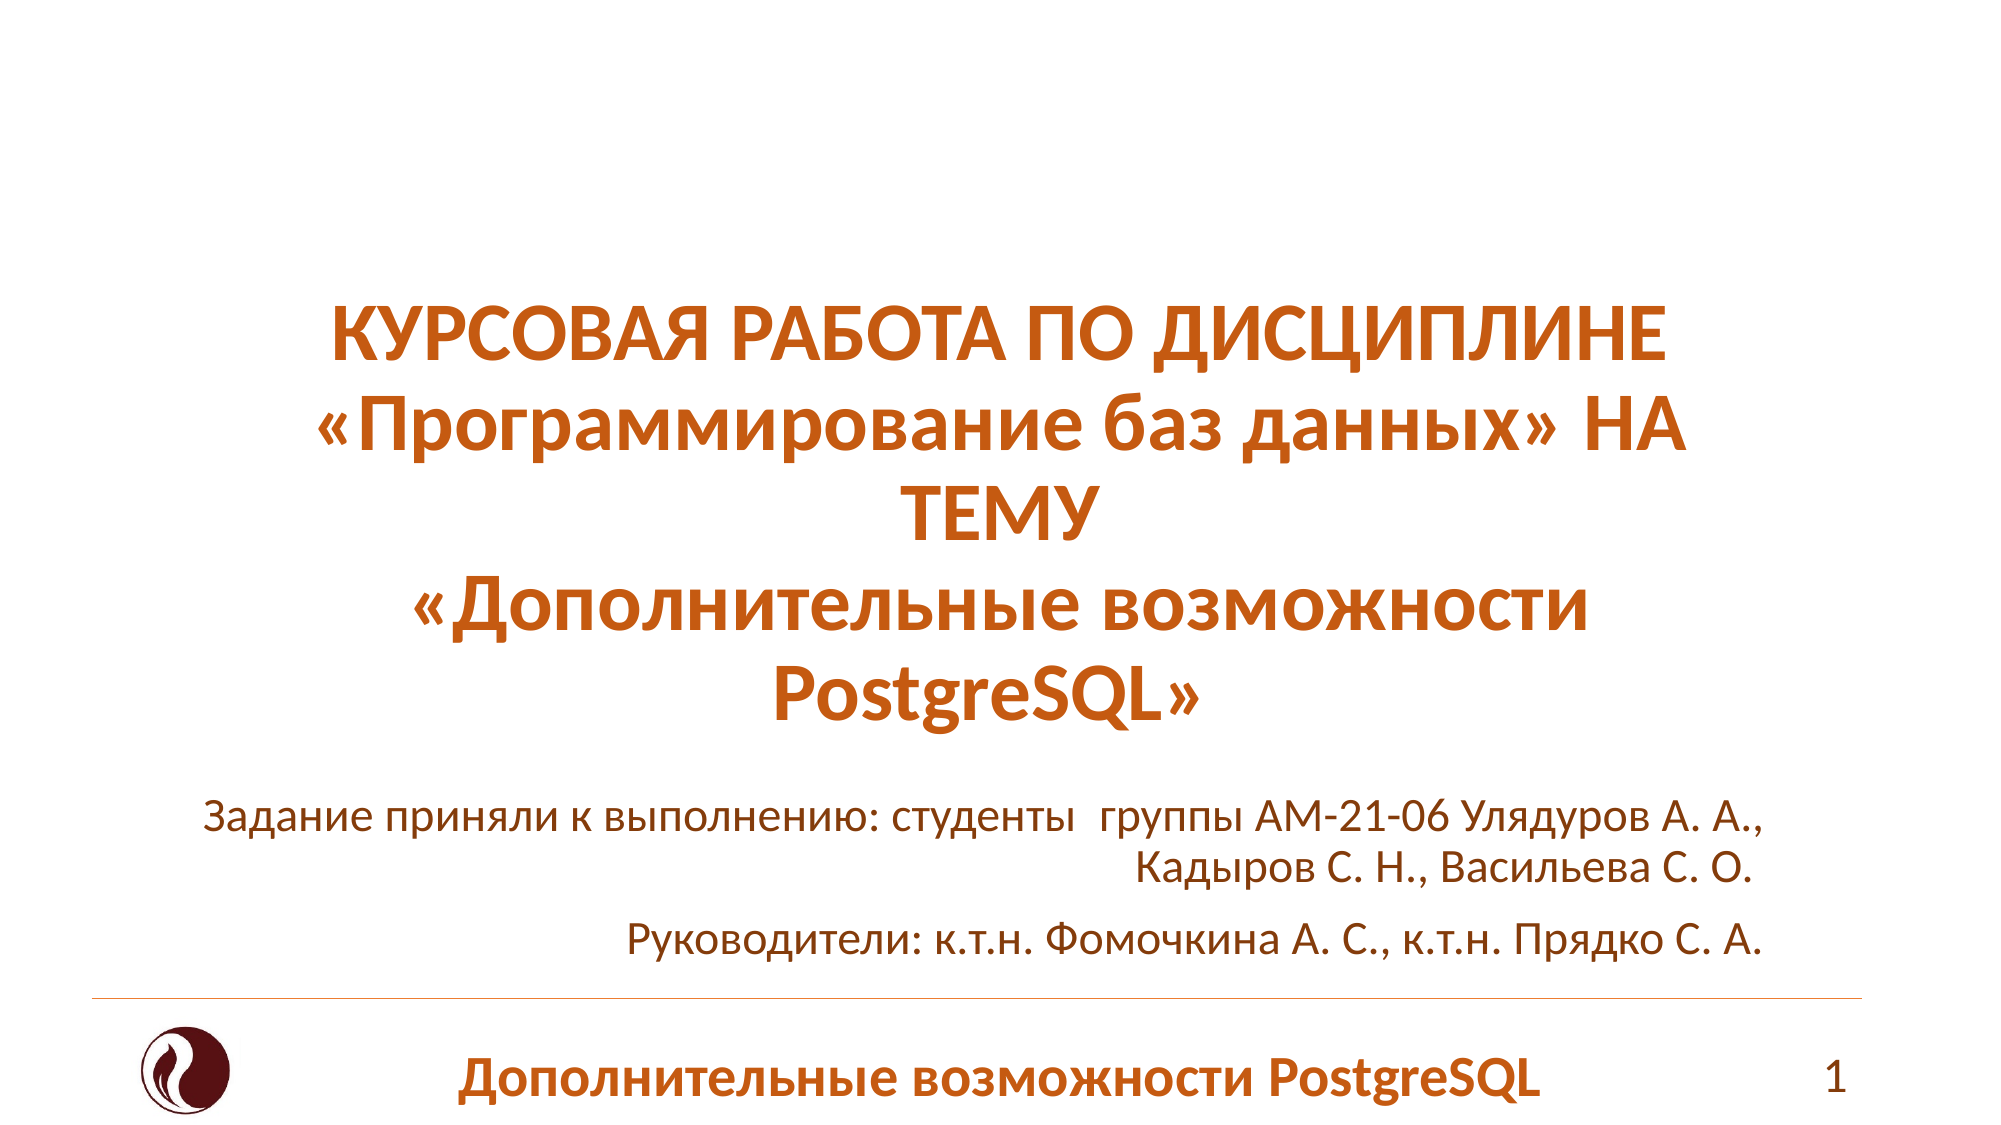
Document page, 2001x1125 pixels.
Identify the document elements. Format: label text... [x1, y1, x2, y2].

picture [131, 1016, 241, 1125]
slide_number 1 [1412, 1042, 1863, 1103]
title КУРСОВАЯ РАБОТА ПО ДИСЦИПЛИНЕ «Программирование баз данных» НА ТЕМУ «Дополнительные возможности PostgreSQL» [249, 354, 1750, 746]
footer Дополнительные возможности PostgreSQL [249, 1042, 1412, 1103]
subtitle Задание приняли к выполнению: студенты группы АМ-21-06 Улядуров А. А., Кадыров С. Н., Васильева С. О. Руководители: к.т.н. Фомочкина А. С., к.т.н. Прядко С. А. [169, 782, 1781, 974]
